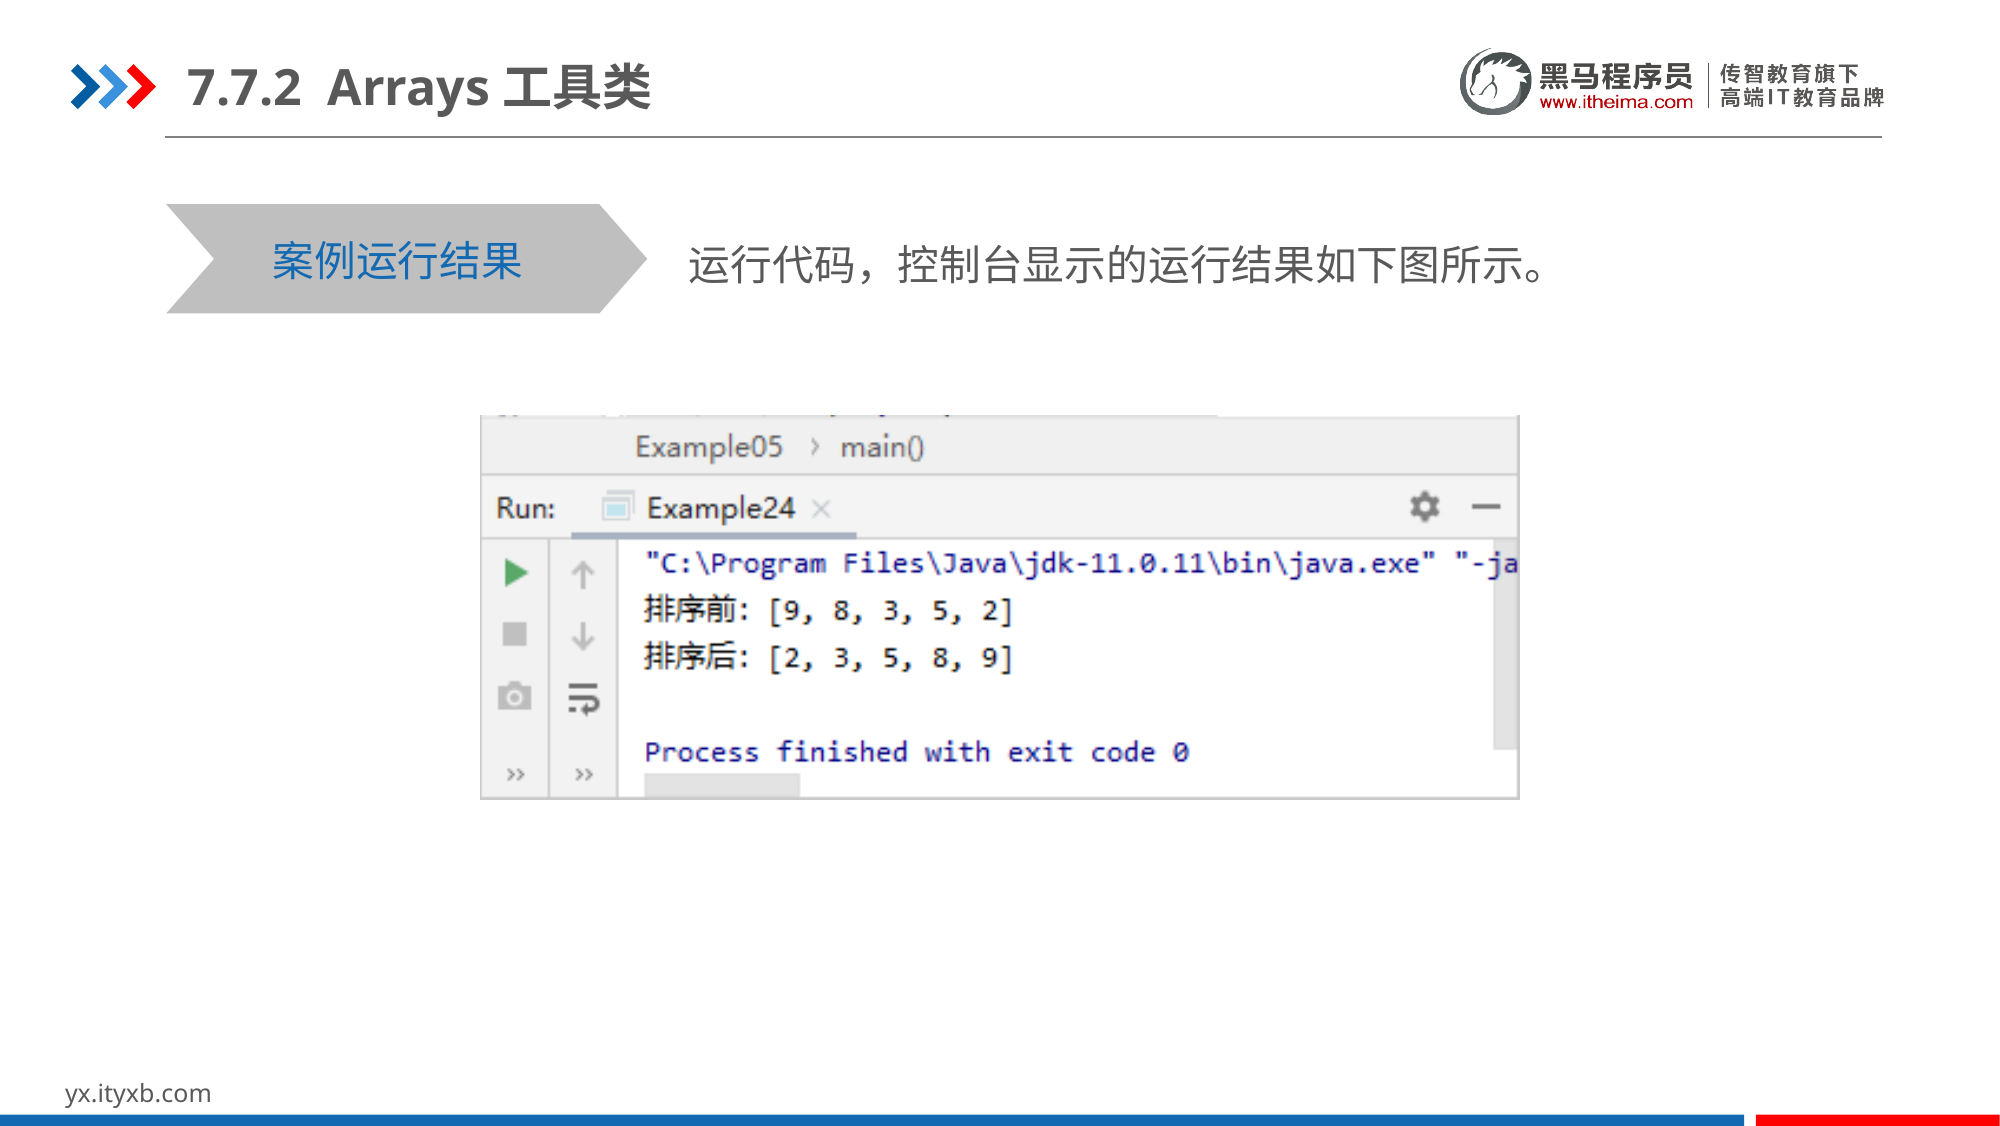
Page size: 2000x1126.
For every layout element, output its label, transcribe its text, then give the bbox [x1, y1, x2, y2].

text_box 案例运行结果 [257, 227, 538, 292]
text_box 7.7.2 Arrays工具类 [187, 43, 954, 127]
picture [480, 415, 1520, 800]
text_box 运行代码，控制台显示的运行结果如下图所示。 [674, 206, 1581, 297]
picture [1460, 48, 1887, 115]
text_box [166, 204, 648, 314]
